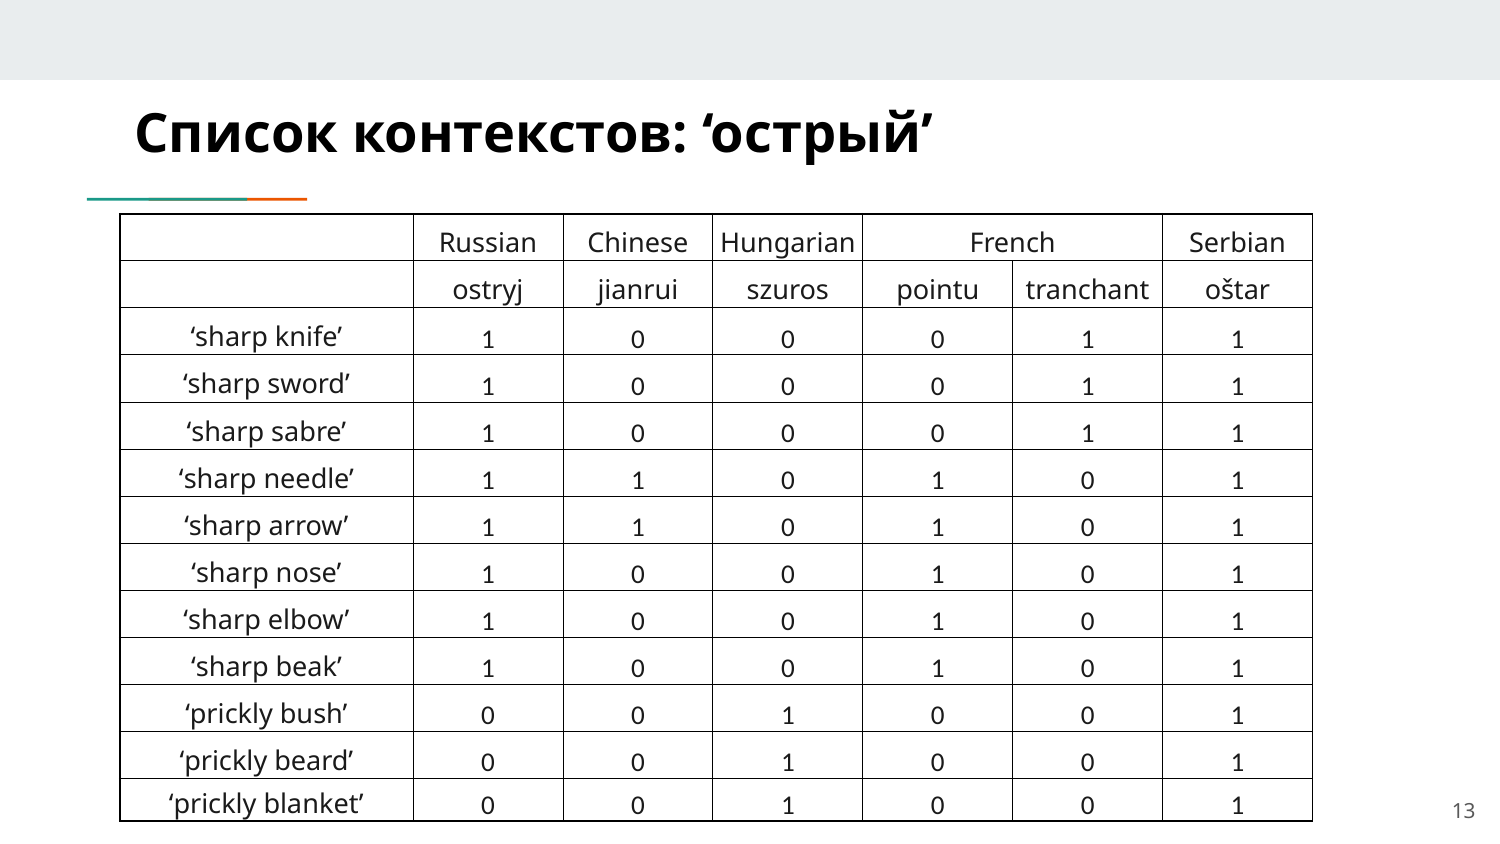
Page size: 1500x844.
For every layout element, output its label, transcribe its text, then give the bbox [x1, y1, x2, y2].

table_cell ‘sharp sabre’ [121, 403, 413, 449]
table_cell ‘sharp beak’ [121, 638, 413, 684]
table_cell 0 [713, 544, 862, 590]
table_header French [863, 215, 1162, 260]
table_cell pointu [863, 261, 1012, 307]
table_cell szuros [713, 261, 862, 307]
table_cell 1 [713, 732, 862, 778]
table_cell 1 [414, 544, 563, 590]
table_cell 1 [414, 638, 563, 684]
table_cell 1 [1013, 308, 1162, 354]
table_cell 0 [713, 308, 862, 354]
table_cell 0 [1013, 450, 1162, 496]
table_cell 0 [564, 732, 712, 778]
table_cell 1 [1163, 732, 1312, 778]
table_cell jianrui [564, 261, 712, 307]
table_cell 0 [863, 308, 1012, 354]
table_cell 0 [863, 779, 1012, 820]
table_header Chinese [564, 215, 712, 260]
table_cell ‘prickly bush’ [121, 685, 413, 731]
table_cell 1 [713, 779, 862, 820]
table_cell 0 [1013, 638, 1162, 684]
table_cell 1 [863, 497, 1012, 543]
table_cell 1 [564, 450, 712, 496]
table_cell 0 [564, 779, 712, 820]
table_cell 0 [564, 544, 712, 590]
table_header Serbian [1163, 215, 1312, 260]
table_cell [121, 261, 413, 307]
table_cell oštar [1163, 261, 1312, 307]
table_cell 0 [1013, 732, 1162, 778]
table_cell 1 [1163, 450, 1312, 496]
table_cell 0 [1013, 497, 1162, 543]
table_cell 1 [1013, 355, 1162, 402]
table_cell 0 [713, 450, 862, 496]
table_cell 1 [1163, 544, 1312, 590]
table_cell 0 [863, 685, 1012, 731]
table_cell 0 [414, 779, 563, 820]
table_cell 1 [414, 355, 563, 402]
table_cell ‘sharp elbow’ [121, 591, 413, 637]
table_cell ‘sharp arrow’ [121, 497, 413, 543]
table_cell 0 [863, 732, 1012, 778]
table_cell 1 [414, 591, 563, 637]
table_cell ‘sharp needle’ [121, 450, 413, 496]
table_cell 1 [1163, 497, 1312, 543]
table_cell 1 [1163, 355, 1312, 402]
table_cell 0 [1013, 685, 1162, 731]
table_cell ‘sharp knife’ [121, 308, 413, 354]
table_cell 1 [863, 544, 1012, 590]
table_cell 1 [1163, 779, 1312, 820]
table_cell 1 [414, 403, 563, 449]
slide_number 13 [1400, 779, 1491, 844]
table_cell tranchant [1013, 261, 1162, 307]
table_cell 0 [564, 638, 712, 684]
table_cell 0 [564, 591, 712, 637]
table_cell 0 [564, 308, 712, 354]
table_cell 1 [1163, 308, 1312, 354]
table_cell 1 [1013, 403, 1162, 449]
table_cell 0 [713, 403, 862, 449]
table_cell 1 [863, 638, 1012, 684]
title Список контекстов: ‘острый’ [119, 83, 1381, 172]
table_cell ‘prickly beard’ [121, 732, 413, 778]
table_header Russian [414, 215, 563, 260]
table_cell ‘sharp nose’ [121, 544, 413, 590]
table_cell 0 [713, 497, 862, 543]
table_cell 0 [1013, 591, 1162, 637]
table_header [121, 215, 413, 260]
table_cell 0 [414, 685, 563, 731]
table_cell 1 [1163, 591, 1312, 637]
table_cell 0 [713, 355, 862, 402]
table_cell ‘sharp sword’ [121, 355, 413, 402]
table_cell 1 [863, 450, 1012, 496]
table_cell 0 [414, 732, 563, 778]
table_cell 1 [1163, 638, 1312, 684]
table_cell 0 [863, 355, 1012, 402]
table_cell 0 [564, 403, 712, 449]
table_cell 0 [713, 638, 862, 684]
table_cell 0 [1013, 779, 1162, 820]
table_cell 1 [1163, 403, 1312, 449]
table_cell ostryj [414, 261, 563, 307]
table_cell 1 [863, 591, 1012, 637]
table_cell 0 [564, 355, 712, 402]
table_cell 1 [414, 308, 563, 354]
table_cell 0 [863, 403, 1012, 449]
table_cell 1 [713, 685, 862, 731]
table_cell 1 [1163, 685, 1312, 731]
table_cell 1 [414, 497, 563, 543]
table_cell 0 [564, 685, 712, 731]
table_cell 1 [414, 450, 563, 496]
table_cell 1 [564, 497, 712, 543]
table_cell ‘prickly blanket’ [121, 779, 413, 820]
table_cell 0 [713, 591, 862, 637]
table_cell 0 [1013, 544, 1162, 590]
table_header Hungarian [713, 215, 862, 260]
